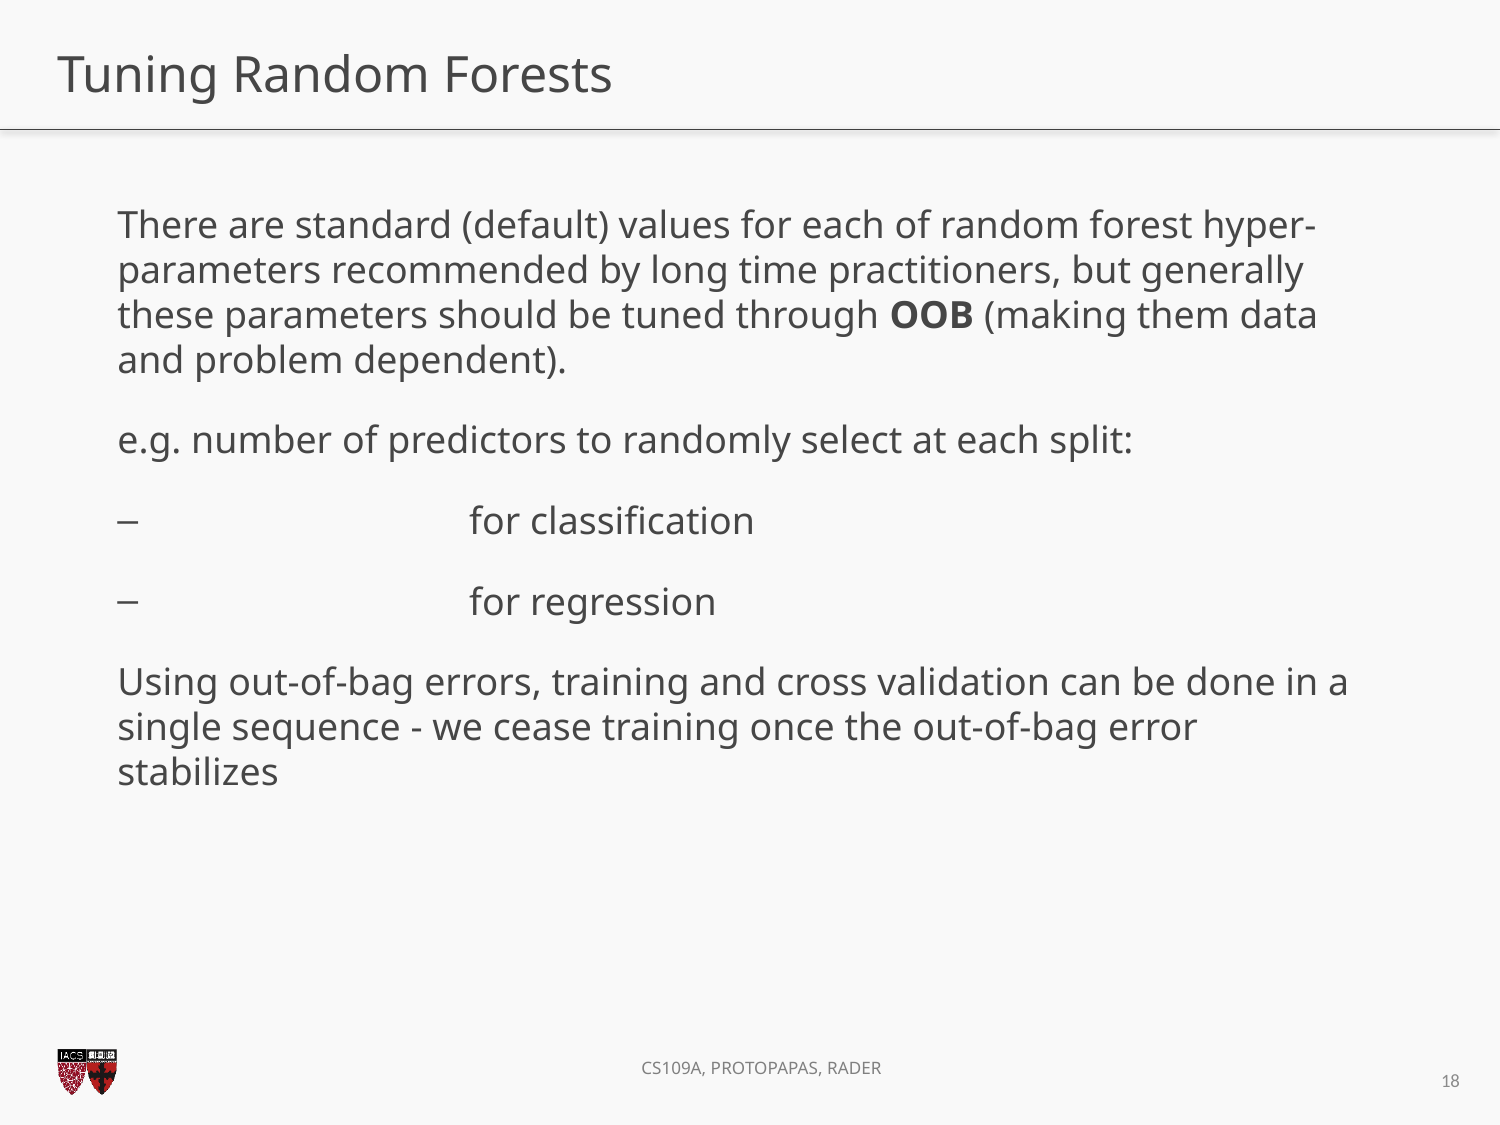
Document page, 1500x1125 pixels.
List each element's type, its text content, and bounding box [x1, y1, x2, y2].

title Tuning Random Forests [42, 35, 1458, 162]
slide_number 18 [1125, 1050, 1475, 1110]
picture [56, 1049, 117, 1095]
